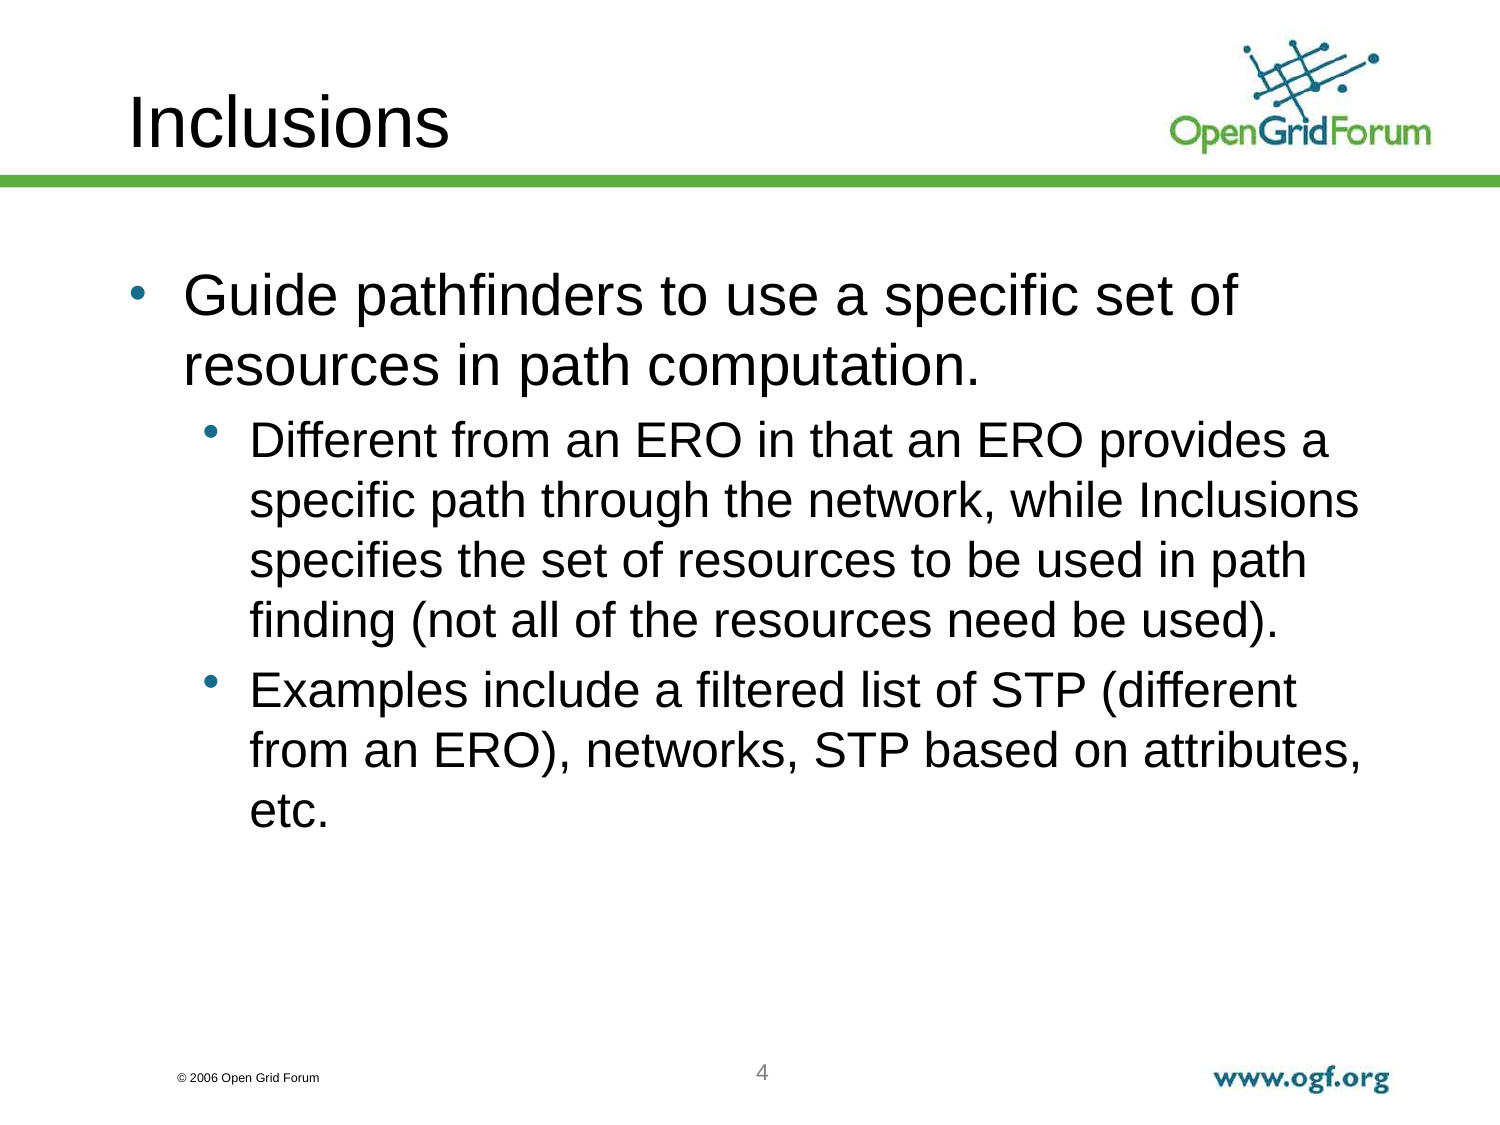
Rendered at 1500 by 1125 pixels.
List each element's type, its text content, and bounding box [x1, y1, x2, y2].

picture [0, 0, 1500, 174]
picture [0, 188, 1500, 1125]
footer 4 [324, 1049, 1201, 1125]
title Inclusions [112, 24, 1388, 213]
list Guide pathfinders to use a specific set of resources in path computation. Different from an ERO in that an ERO provides a specific path through the network, while Inclusions specifies the set of resources to be used in path finding (not all of the resources need be used). Examples include a filtered list of STP (different from an ERO), networks, STP based on attributes, etc. [112, 249, 1388, 925]
